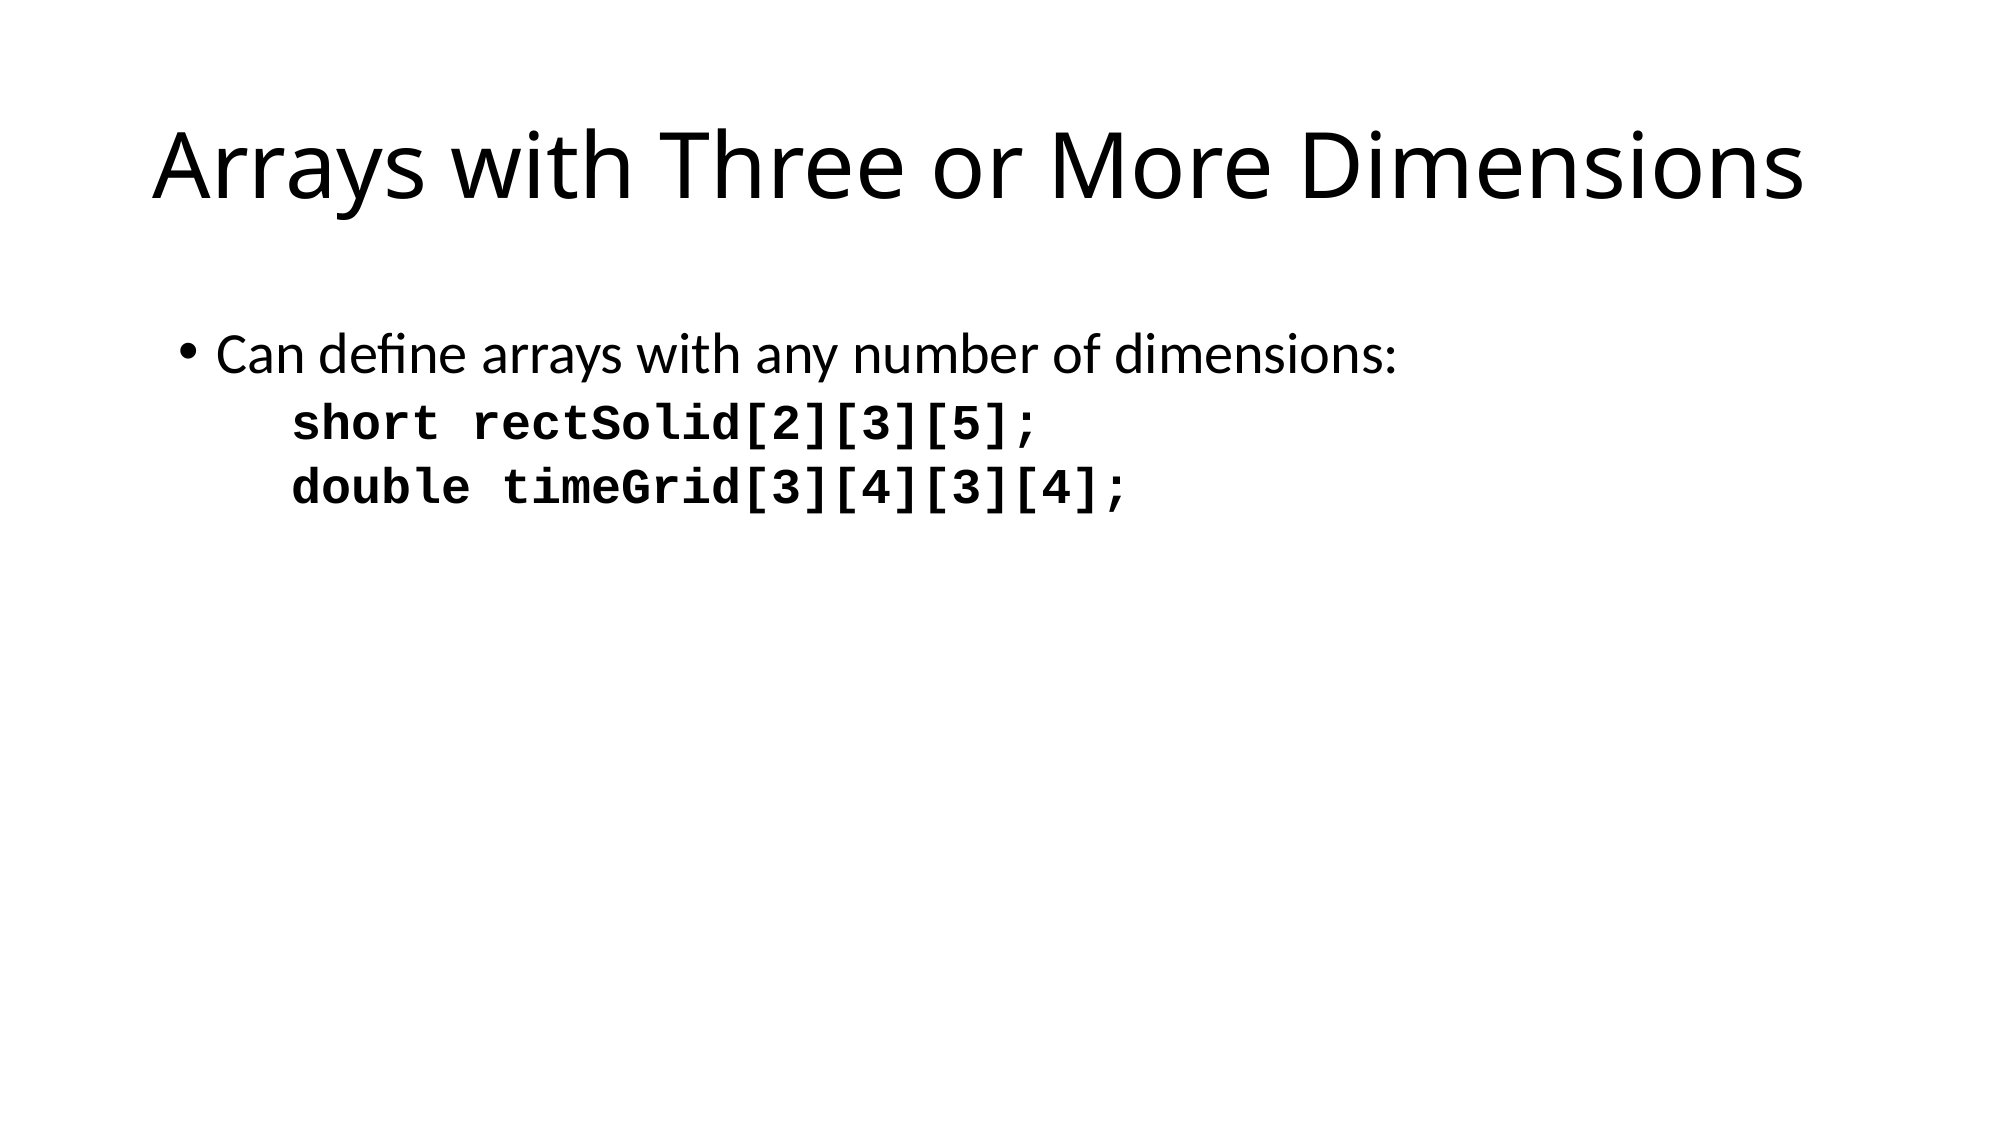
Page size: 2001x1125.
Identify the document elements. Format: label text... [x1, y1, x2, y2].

title Arrays with Three or More Dimensions [137, 59, 1863, 278]
list Can define arrays with any number of dimensions: short rectSolid[2][3][5]; double timeGrid[3][4][3][4]; [163, 315, 1516, 923]
